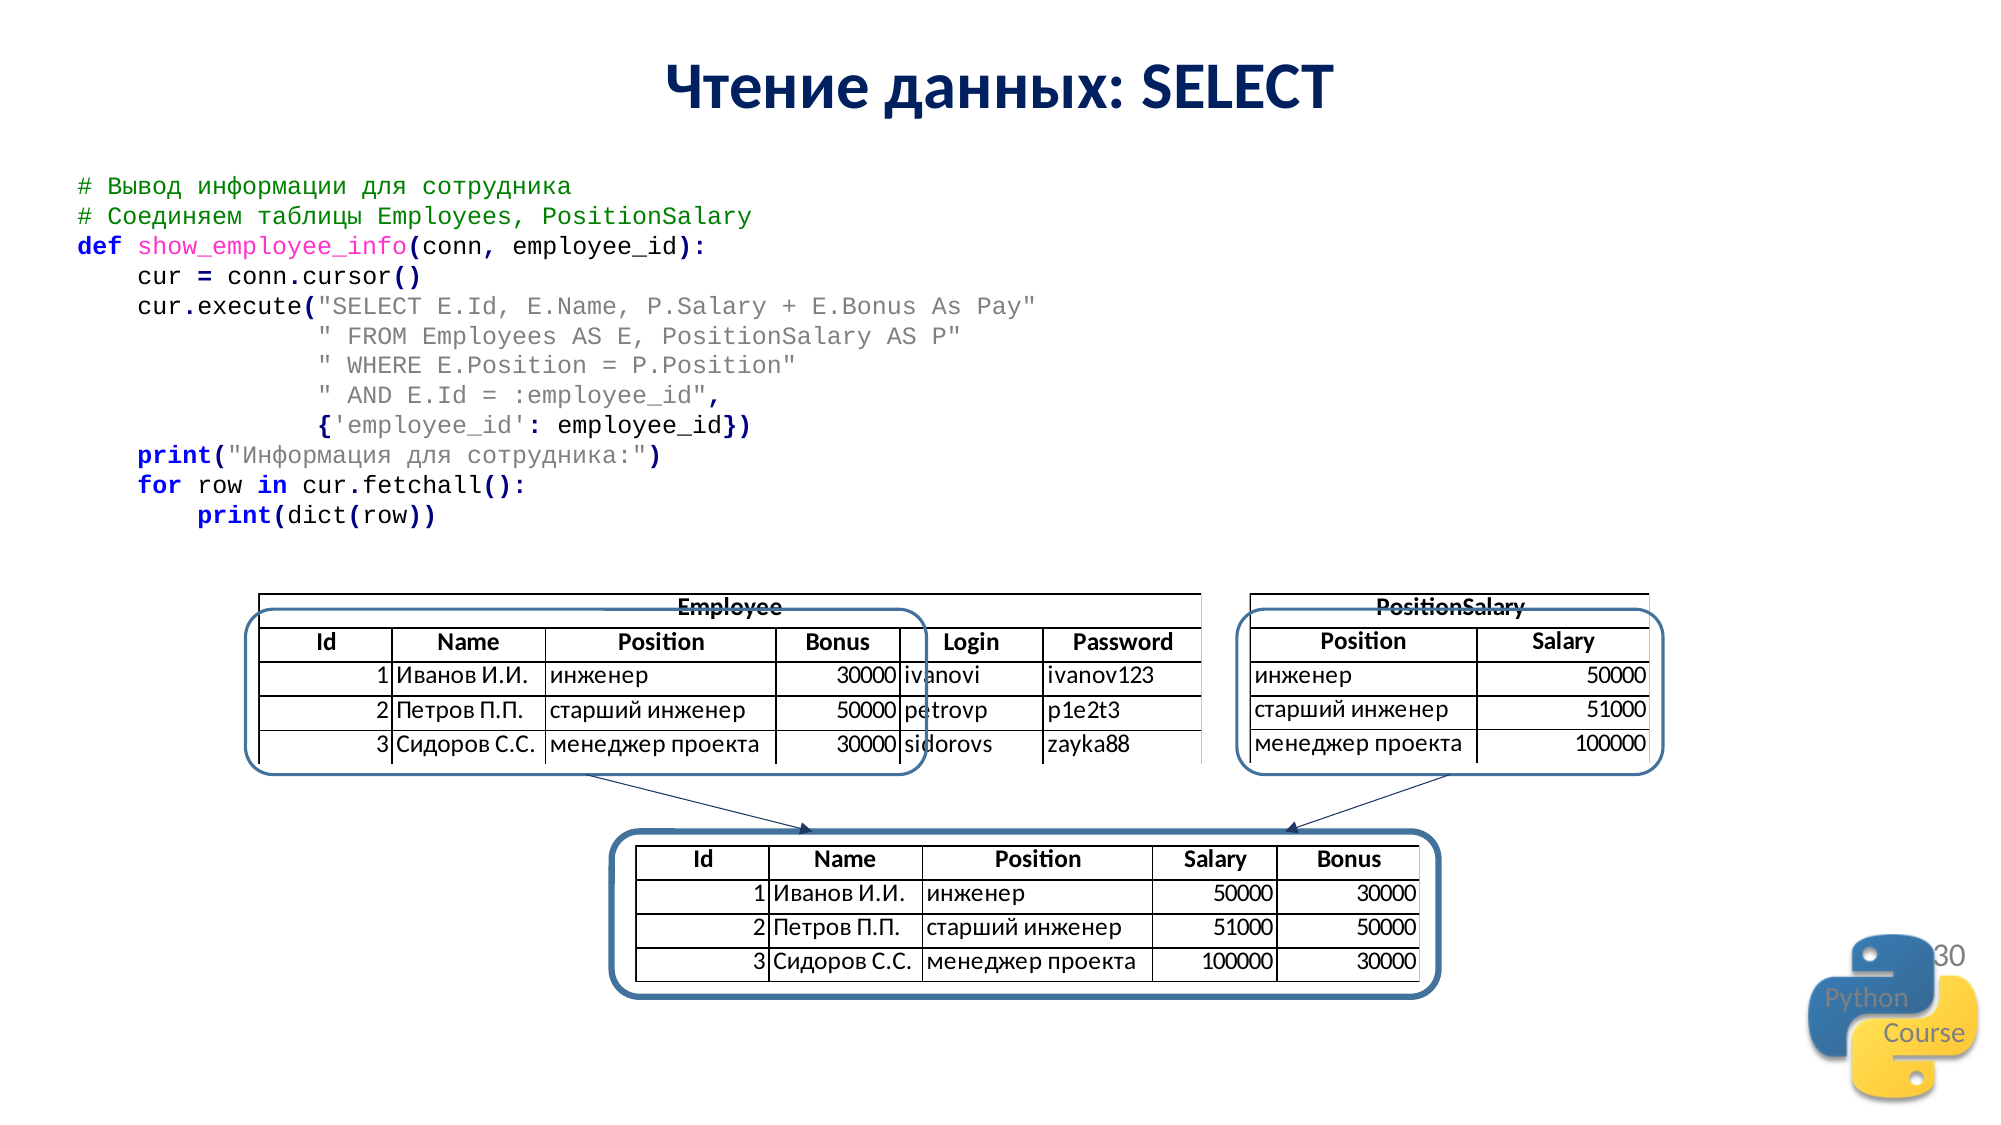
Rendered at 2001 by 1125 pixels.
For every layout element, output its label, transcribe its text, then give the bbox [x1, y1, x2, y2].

picture [1936, 947, 1945, 964]
text_box [611, 831, 1439, 997]
text_box [1236, 613, 1663, 775]
text_box # Вывод информации для сотрудника # Соединяем таблицы Employees, PositionSalary def show_employee_info(conn, employee_id): cur = conn.cursor() cur.execute("SELECT E.Id, E.Name, P.Salary + E.Bonus As Pay" " FROM Employees AS E, PositionSalary AS P" " WHERE E.Position = P.Position" " AND E.Id = :employee_id", {'employee_id': employee_id}) print("Информация для сотрудника:") for row in cur.fetchall(): print(dict(row)) [62, 162, 1936, 1097]
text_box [1249, 593, 1651, 765]
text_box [1284, 774, 1450, 832]
title Чтение данных: SELECT [0, 34, 2000, 149]
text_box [635, 844, 1421, 983]
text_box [585, 774, 813, 832]
text_box [245, 613, 919, 775]
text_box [258, 593, 1203, 766]
picture [1801, 932, 1985, 1110]
